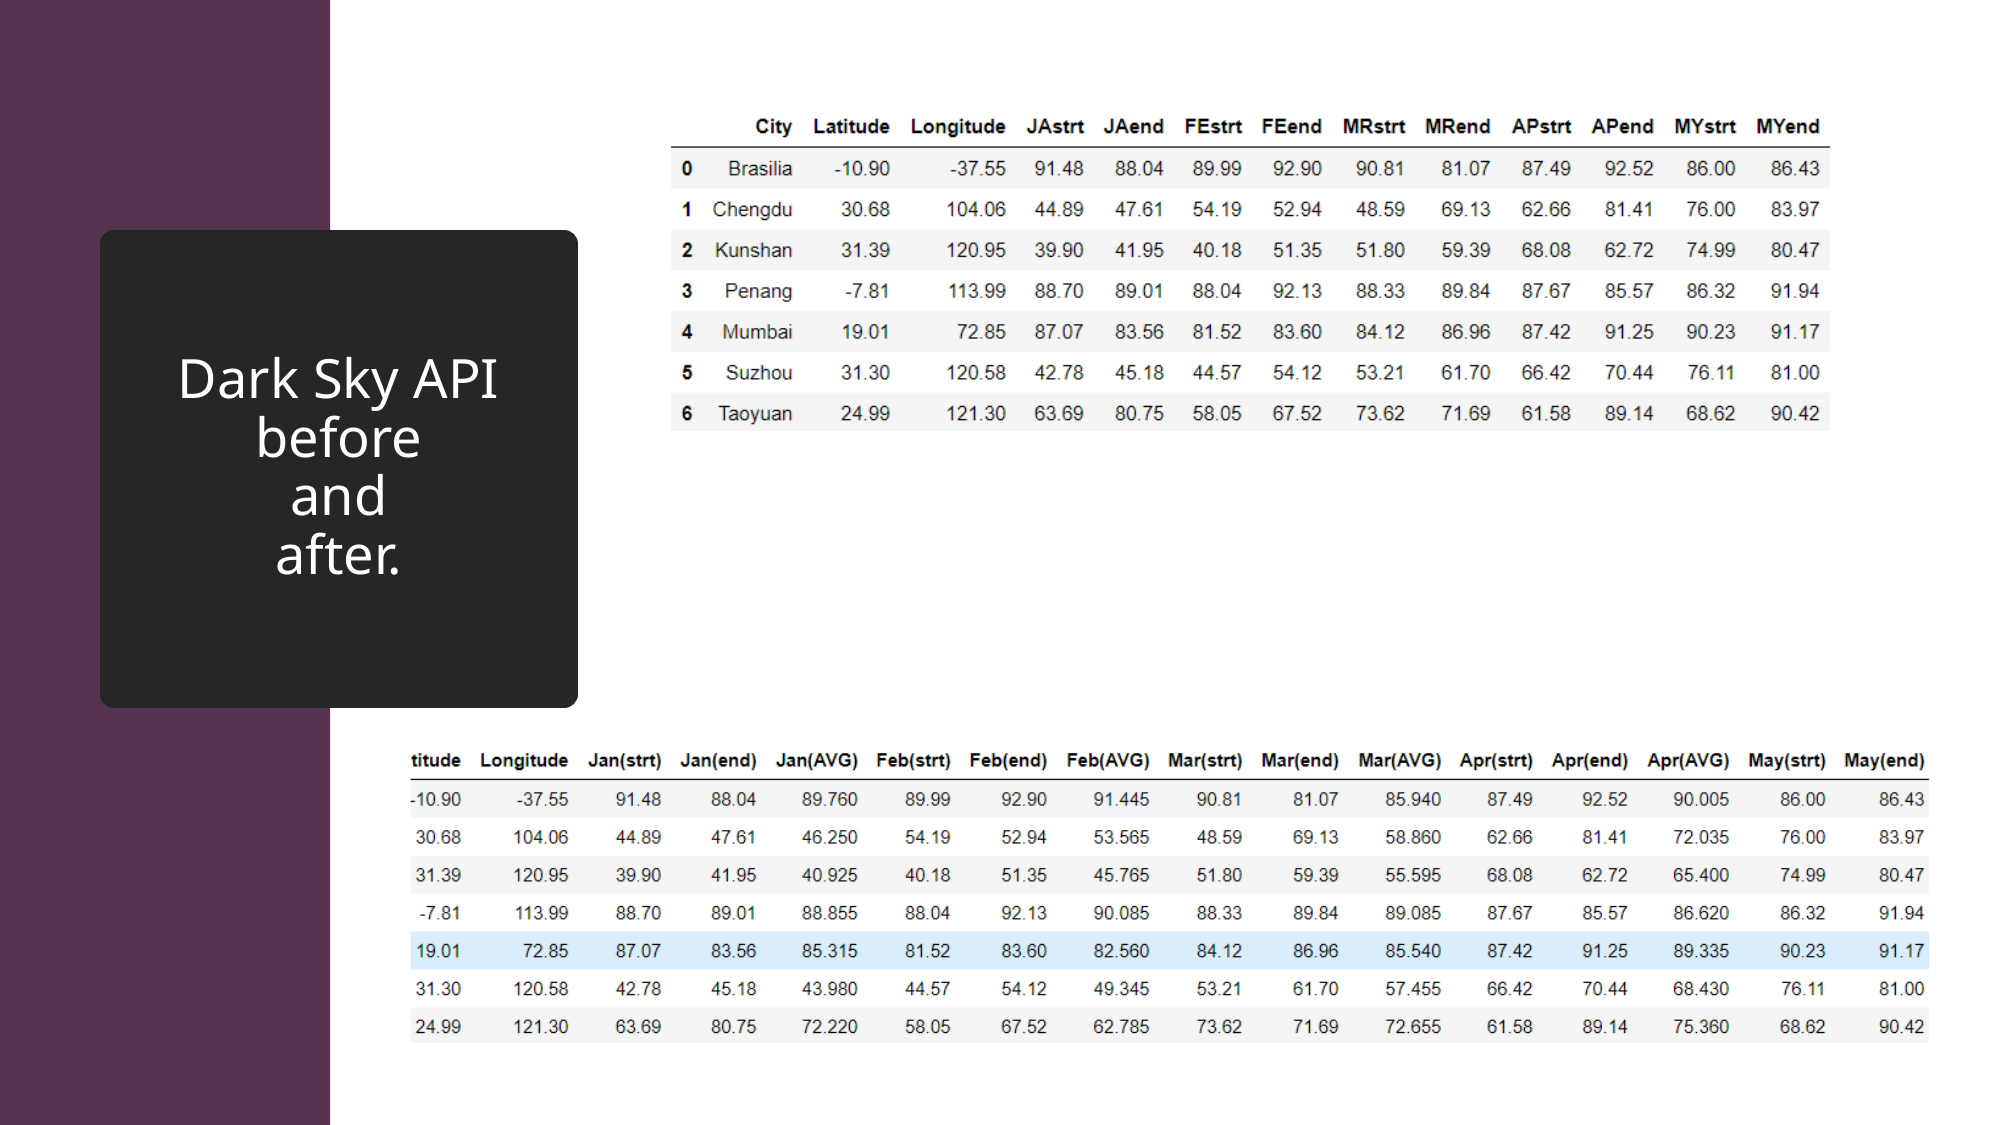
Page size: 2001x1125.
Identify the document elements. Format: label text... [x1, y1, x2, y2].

text_box [0, 0, 331, 1125]
title Dark Sky API before and after. [113, 243, 564, 694]
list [401, 741, 1934, 1043]
picture [662, 82, 1842, 431]
